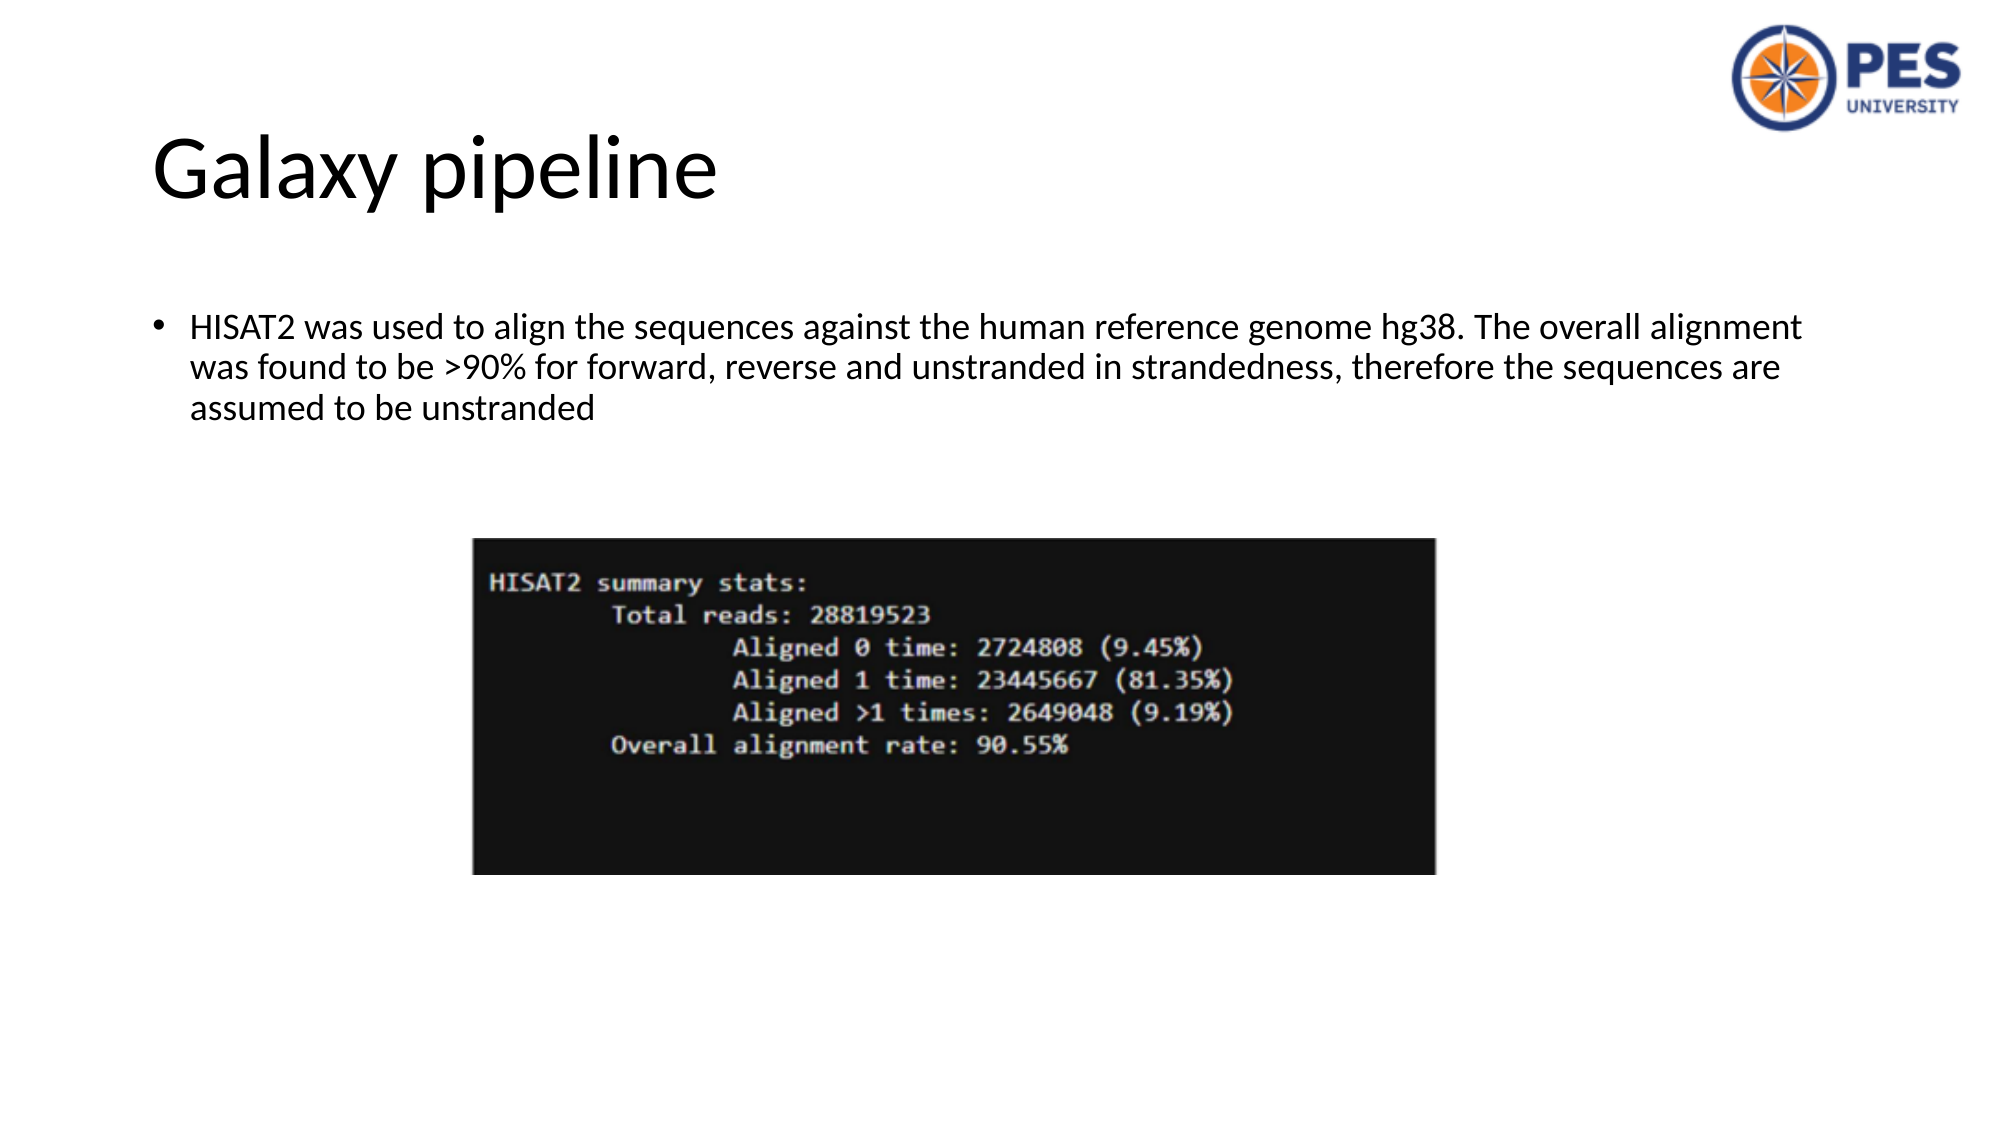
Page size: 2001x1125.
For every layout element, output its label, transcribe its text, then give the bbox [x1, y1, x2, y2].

list HISAT2 was used to align the sequences against the human reference genome hg38. The overall alignment was found to be >90% for forward, reverse and unstranded in strandedness, therefore the sequences are assumed to be unstranded [137, 299, 1863, 1014]
title Galaxy pipeline [137, 59, 1863, 278]
picture [1718, 12, 1977, 141]
picture [469, 538, 1439, 875]
